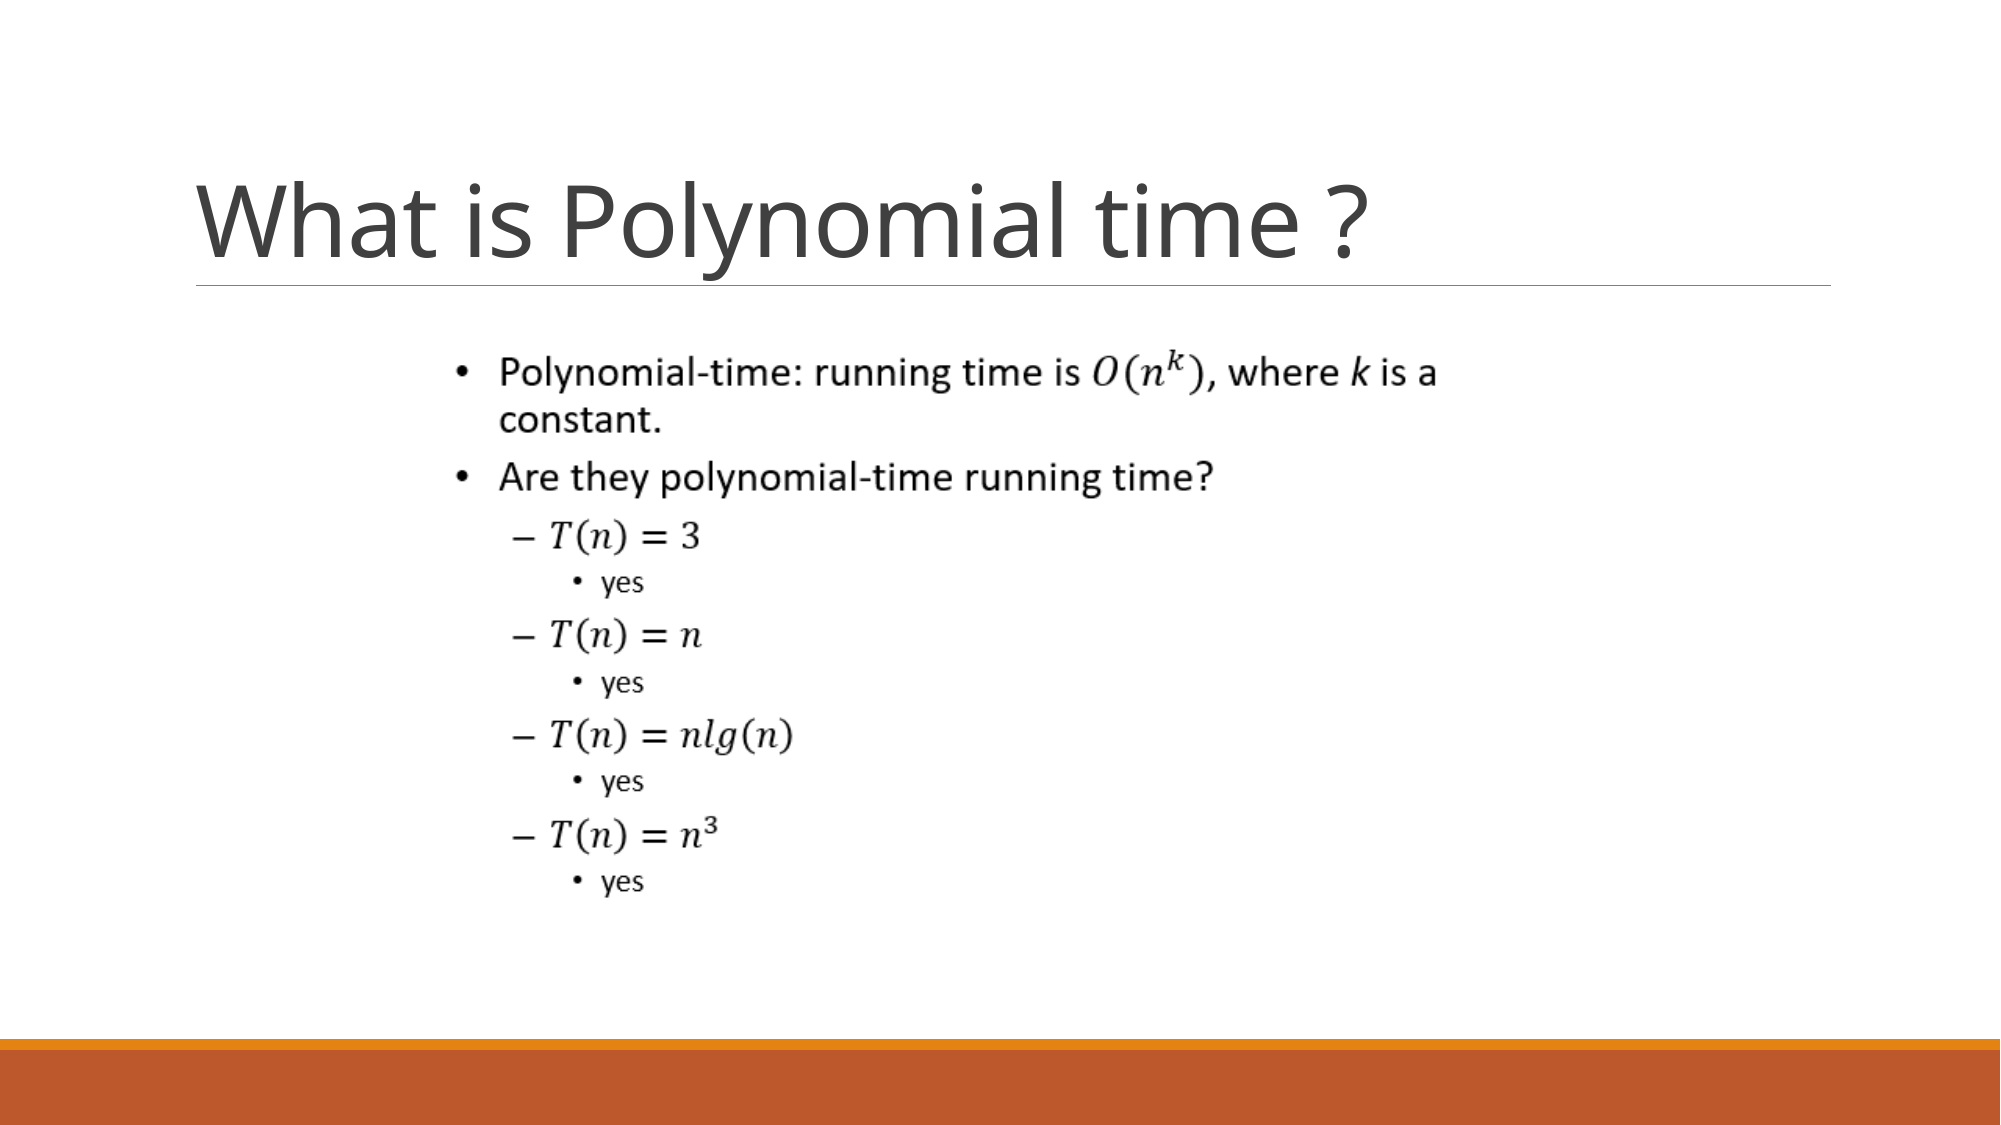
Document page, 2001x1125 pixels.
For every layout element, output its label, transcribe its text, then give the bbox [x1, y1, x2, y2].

picture [450, 328, 1466, 938]
title What is Polynomial time ? [180, 47, 1830, 285]
